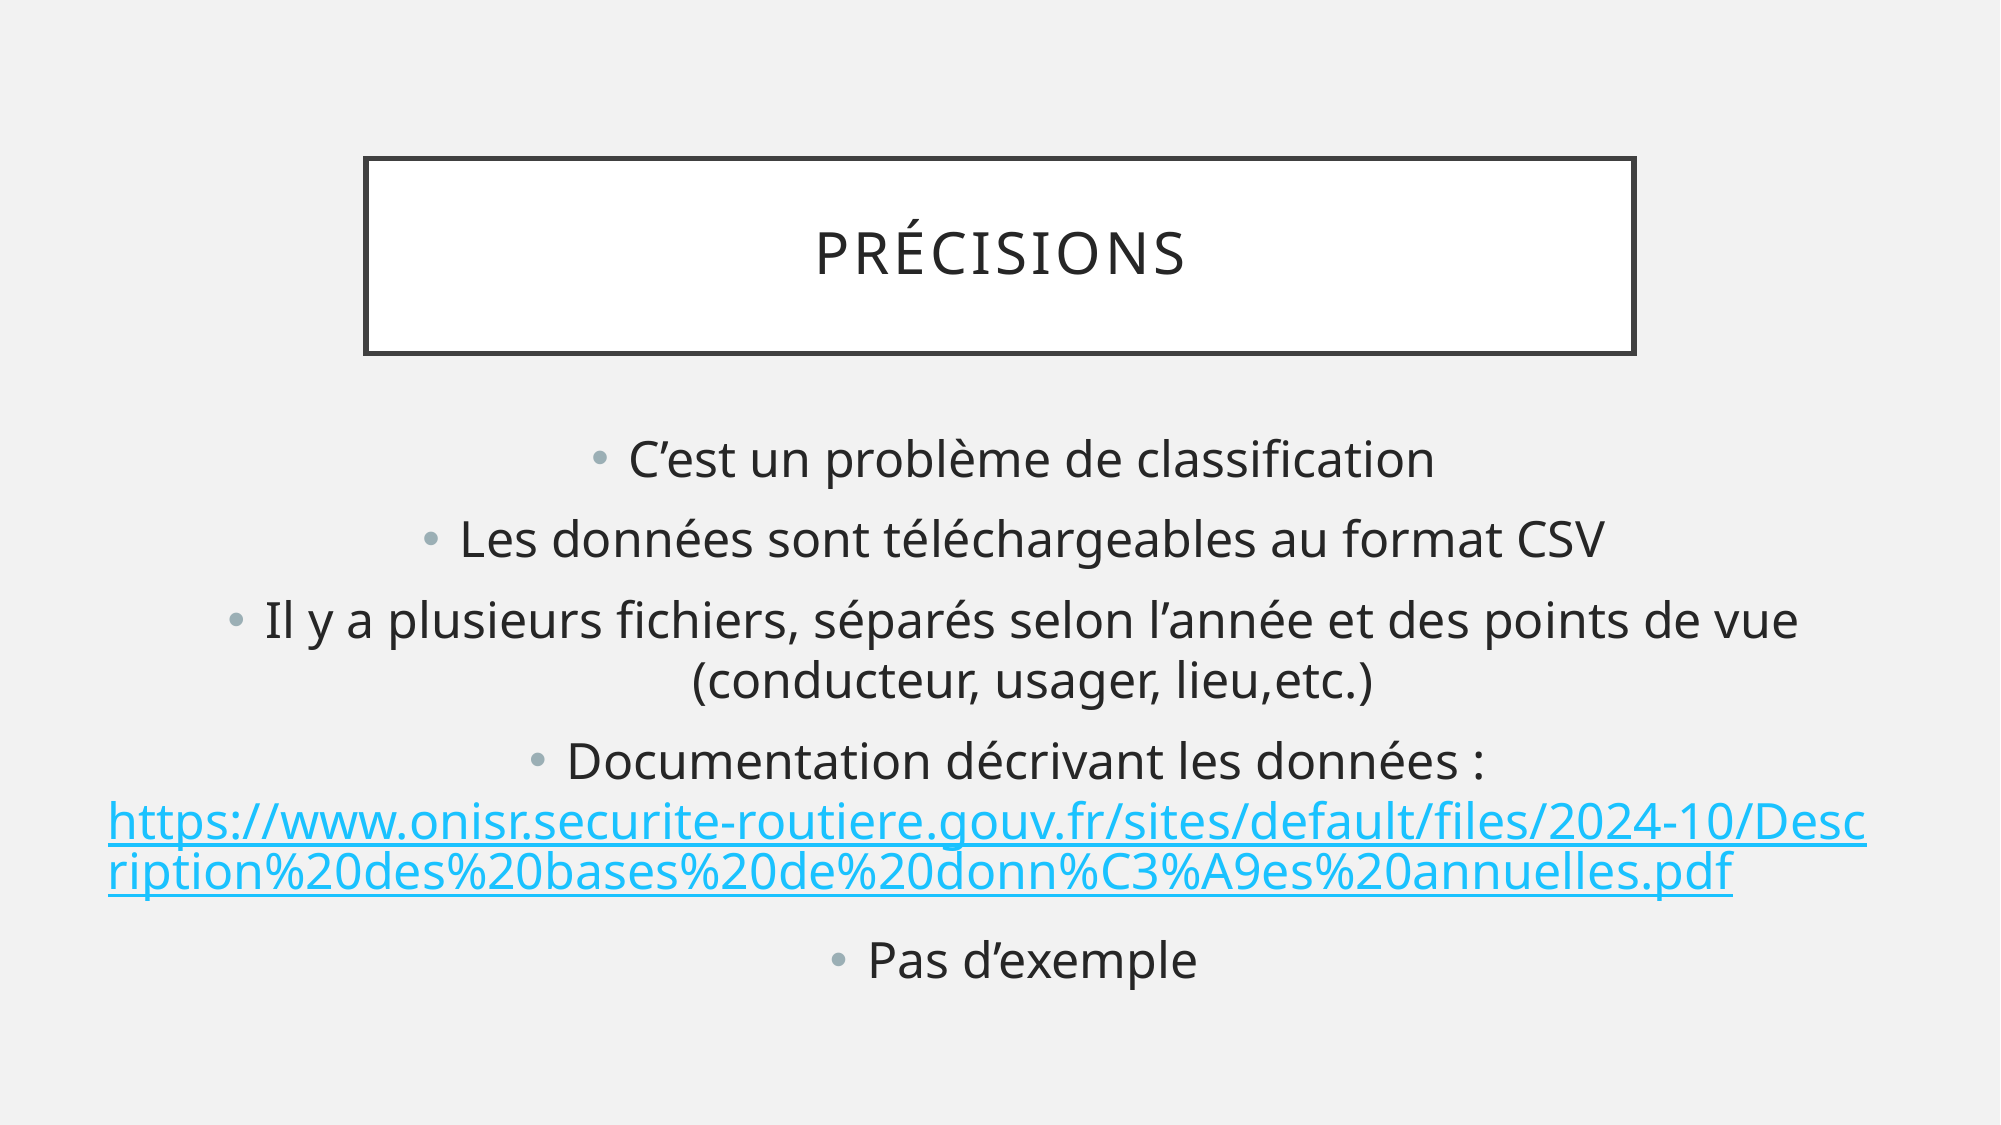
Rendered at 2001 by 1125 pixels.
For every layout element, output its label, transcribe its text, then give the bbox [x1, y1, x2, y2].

title Précisions [363, 156, 1637, 356]
list C’est un problème de classification Les données sont téléchargeables au format CSV Il y a plusieurs fichiers, séparés selon l’année et des points de vue (conducteur, usager, lieu,etc.) Documentation décrivant les données : https://www.onisr.securite-routiere.gouv.fr/sites/default/files/2024-10/Description%20des%20bases%20de%20donn%C3%A9es%20annuelles.pdf Pas d’exemple [92, 419, 1936, 1052]
